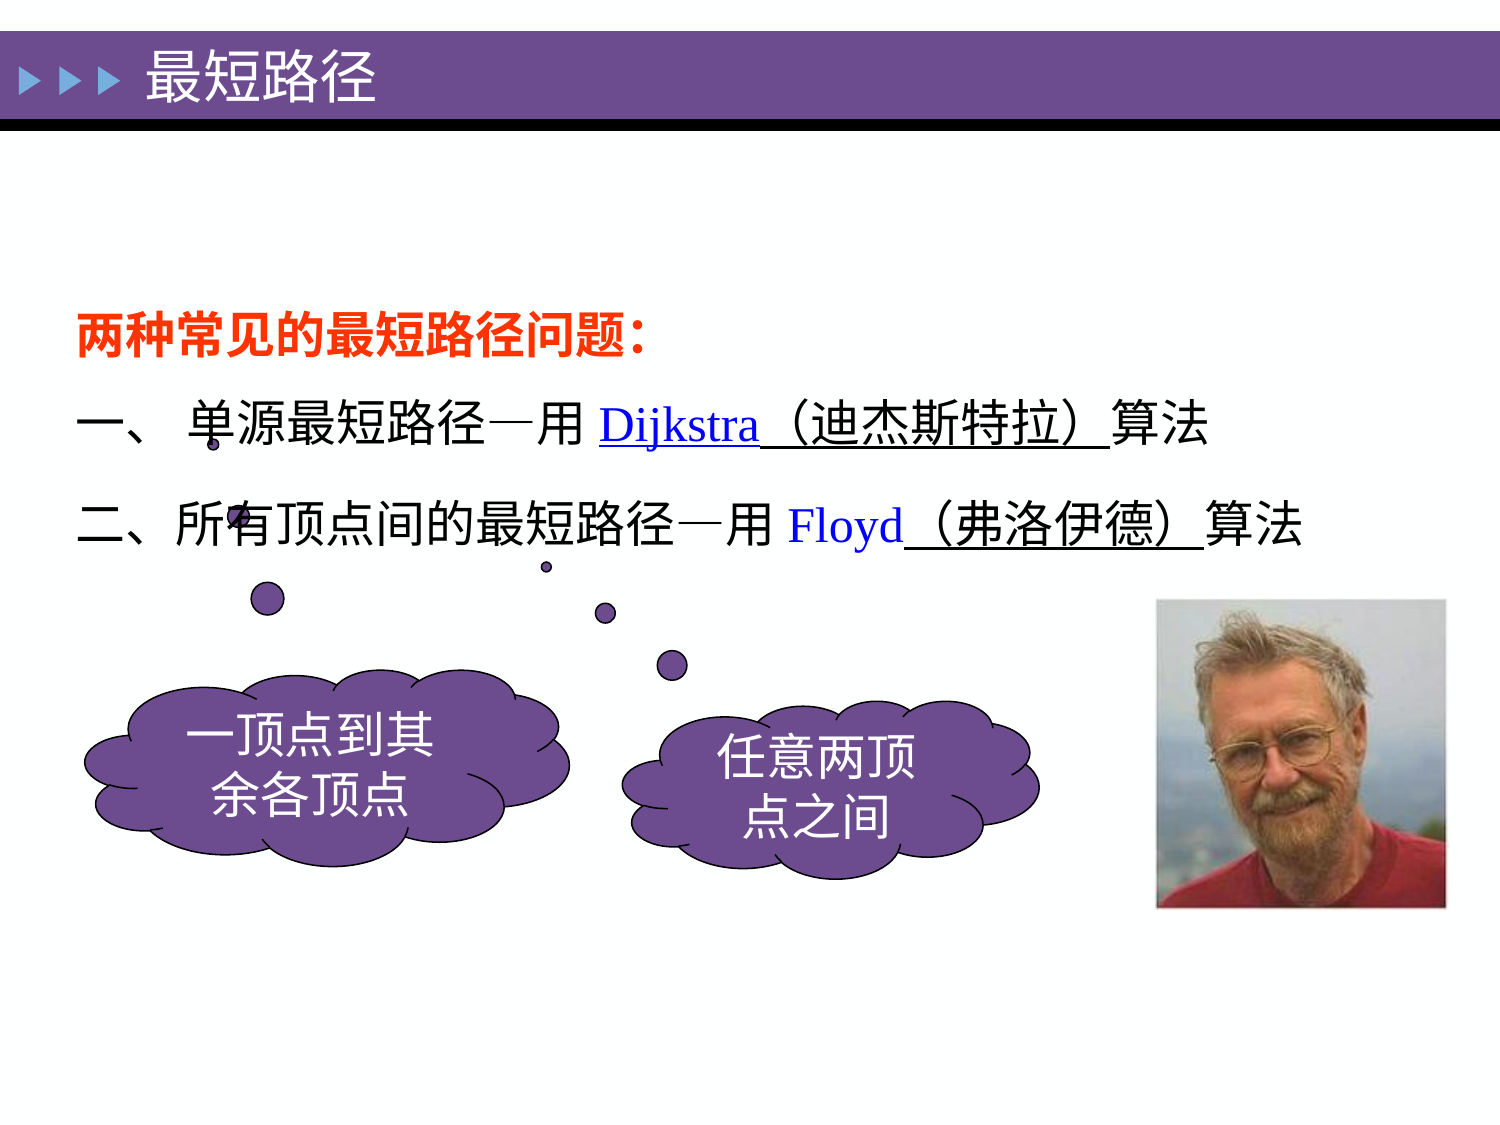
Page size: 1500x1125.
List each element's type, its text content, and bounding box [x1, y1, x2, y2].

text_box 一顶点到其余各顶点 [251, 582, 284, 616]
text_box 一顶点到其余各顶点 [84, 670, 570, 867]
text_box 任意两顶点之间 [595, 603, 616, 624]
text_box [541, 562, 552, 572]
text_box 任意两顶点之间 [657, 650, 687, 681]
picture [1154, 598, 1449, 910]
text_box 两种常见的最短路径问题： 一、 单源最短路径—用Dijkstra（迪杰斯特拉）算法 二、所有顶点间的最短路径—用Floyd（弗洛伊德）算法 [60, 292, 1449, 573]
text_box 最短路径 [130, 12, 1004, 138]
text_box 任意两顶点之间 [622, 701, 1040, 880]
